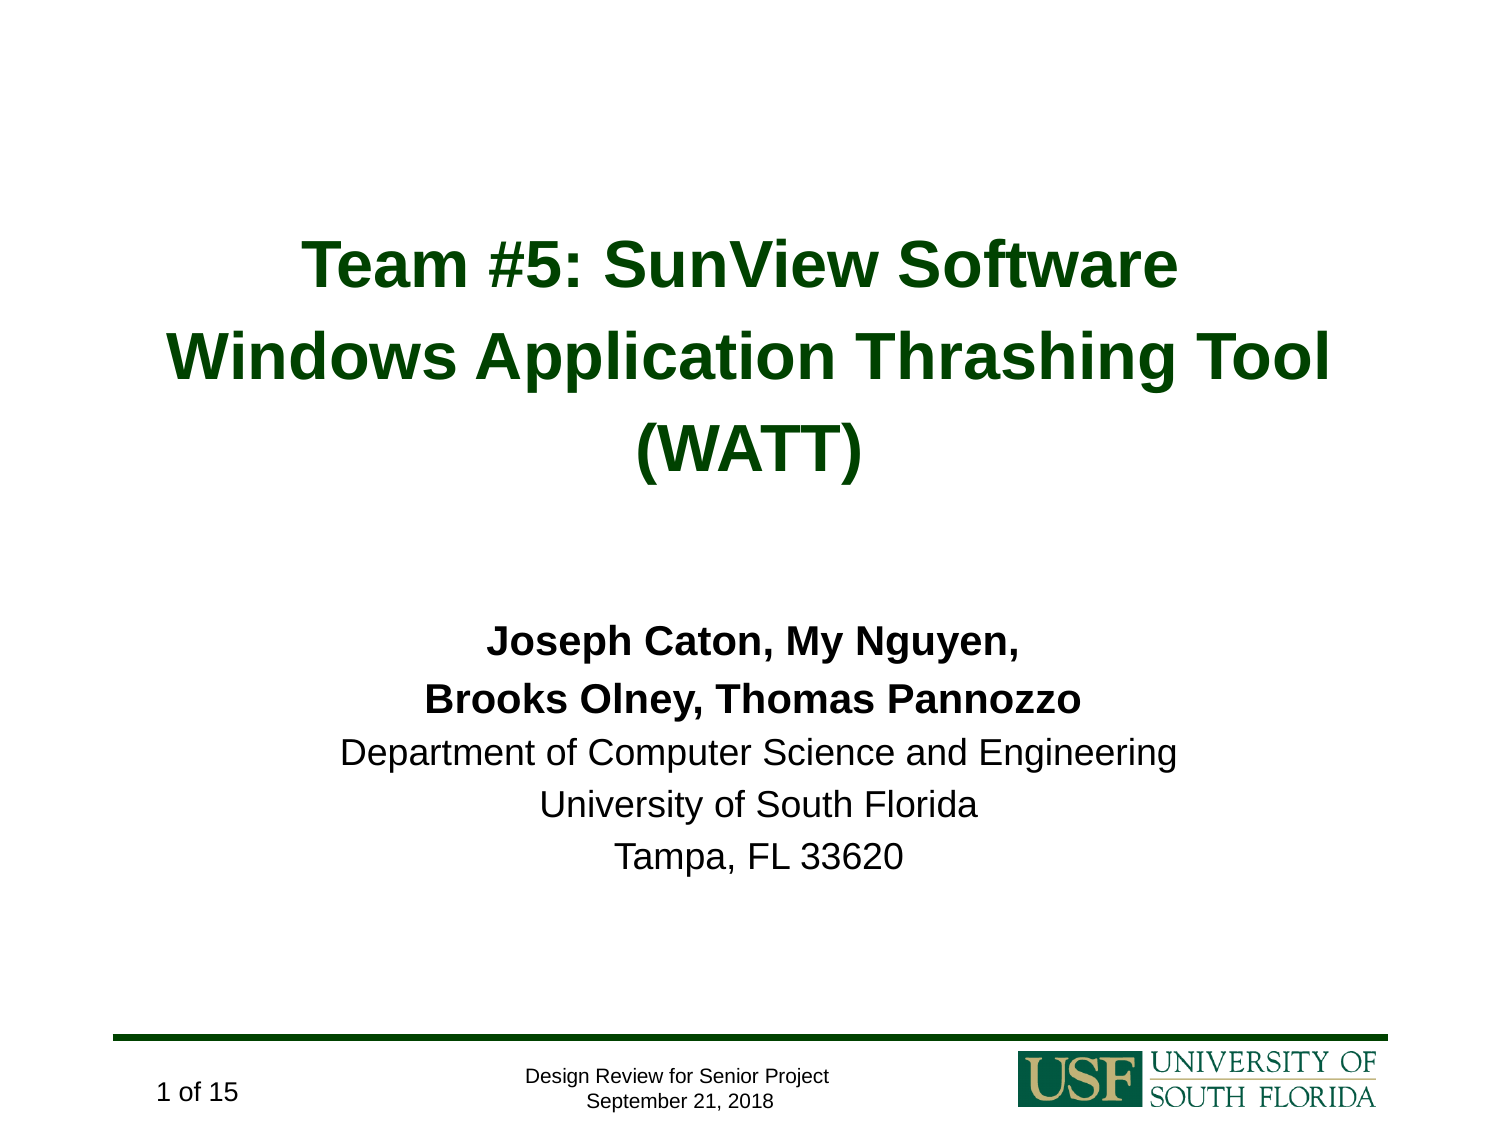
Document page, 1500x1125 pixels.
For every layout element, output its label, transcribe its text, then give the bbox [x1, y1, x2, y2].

text_box [122, 1053, 941, 1125]
text_box Design Review for Senior Project September 21, 2018 [483, 1047, 877, 1098]
text_box Joseph Caton, My Nguyen, Brooks Olney, Thomas Pannozzo Department of Computer Science and Engineering University of South Florida Tampa, FL 33620 [179, 598, 1339, 890]
picture [1018, 1051, 1376, 1107]
text_box Team #5: SunView Software Windows Application Thrashing Tool (WATT) [40, 252, 1460, 441]
slide_number 1 of 15 [122, 1059, 254, 1110]
